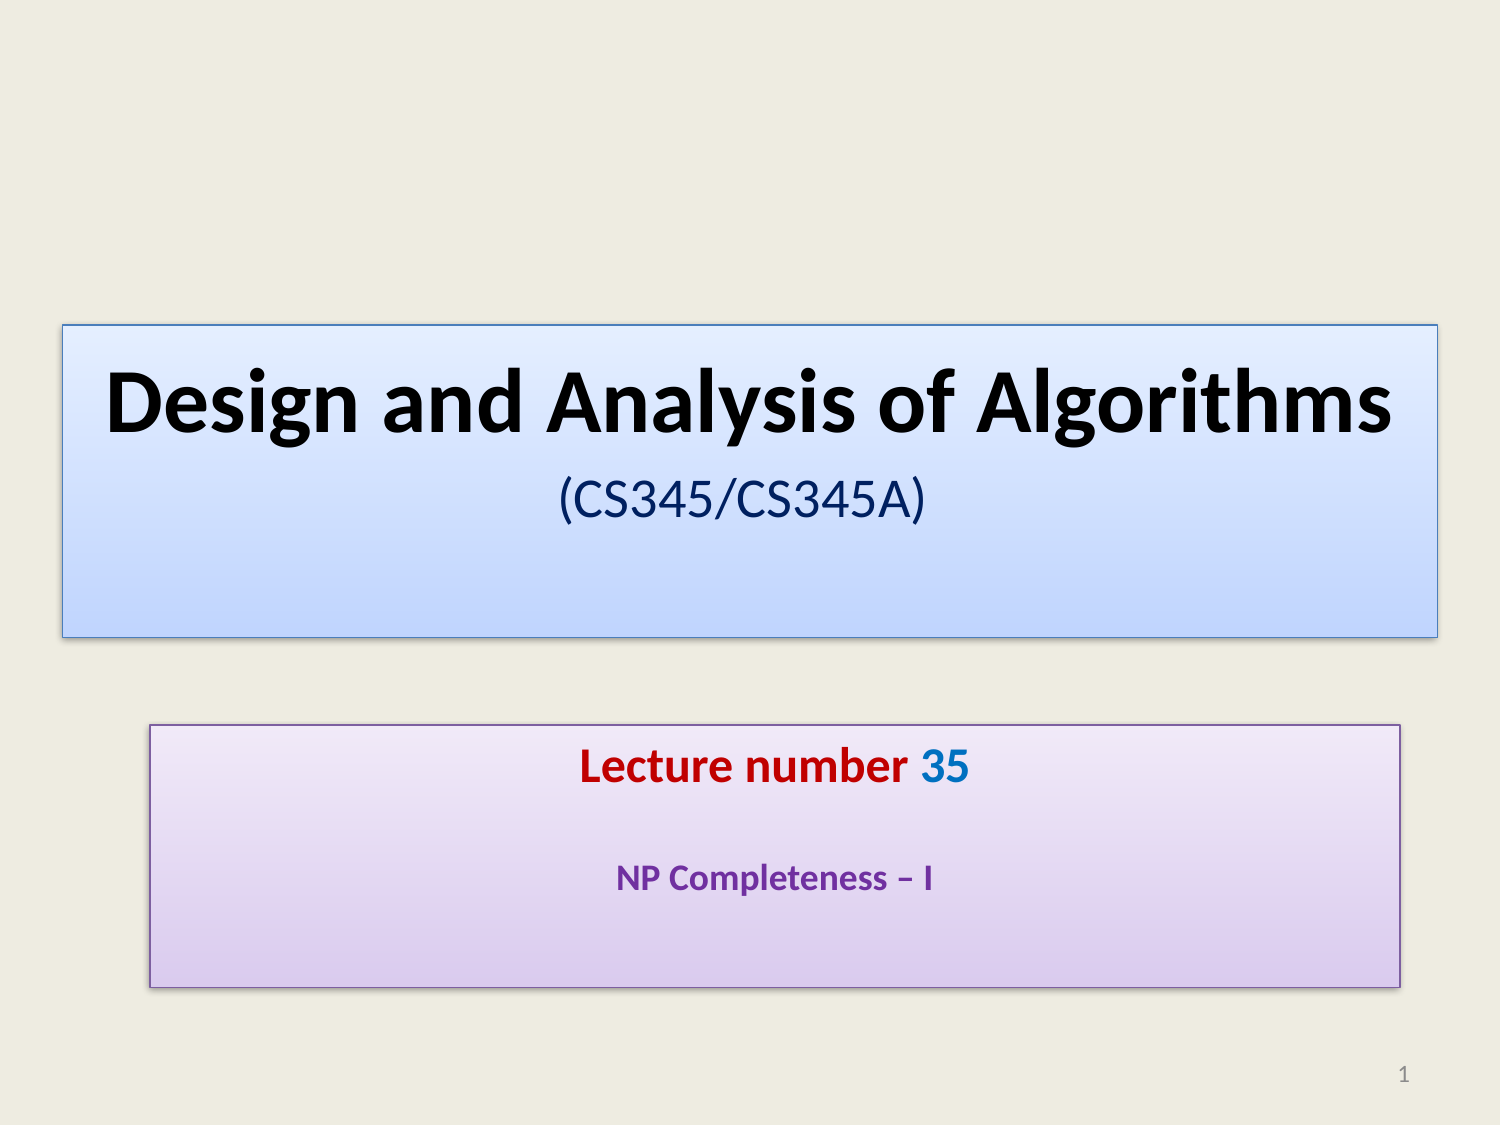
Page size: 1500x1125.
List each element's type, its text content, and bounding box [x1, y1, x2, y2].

slide_number 1 [1074, 1042, 1425, 1103]
title Design and Analysis of Algorithms (CS345/CS345A) [62, 324, 1438, 638]
subtitle Lecture number 35 NP Completeness – I [149, 724, 1401, 988]
